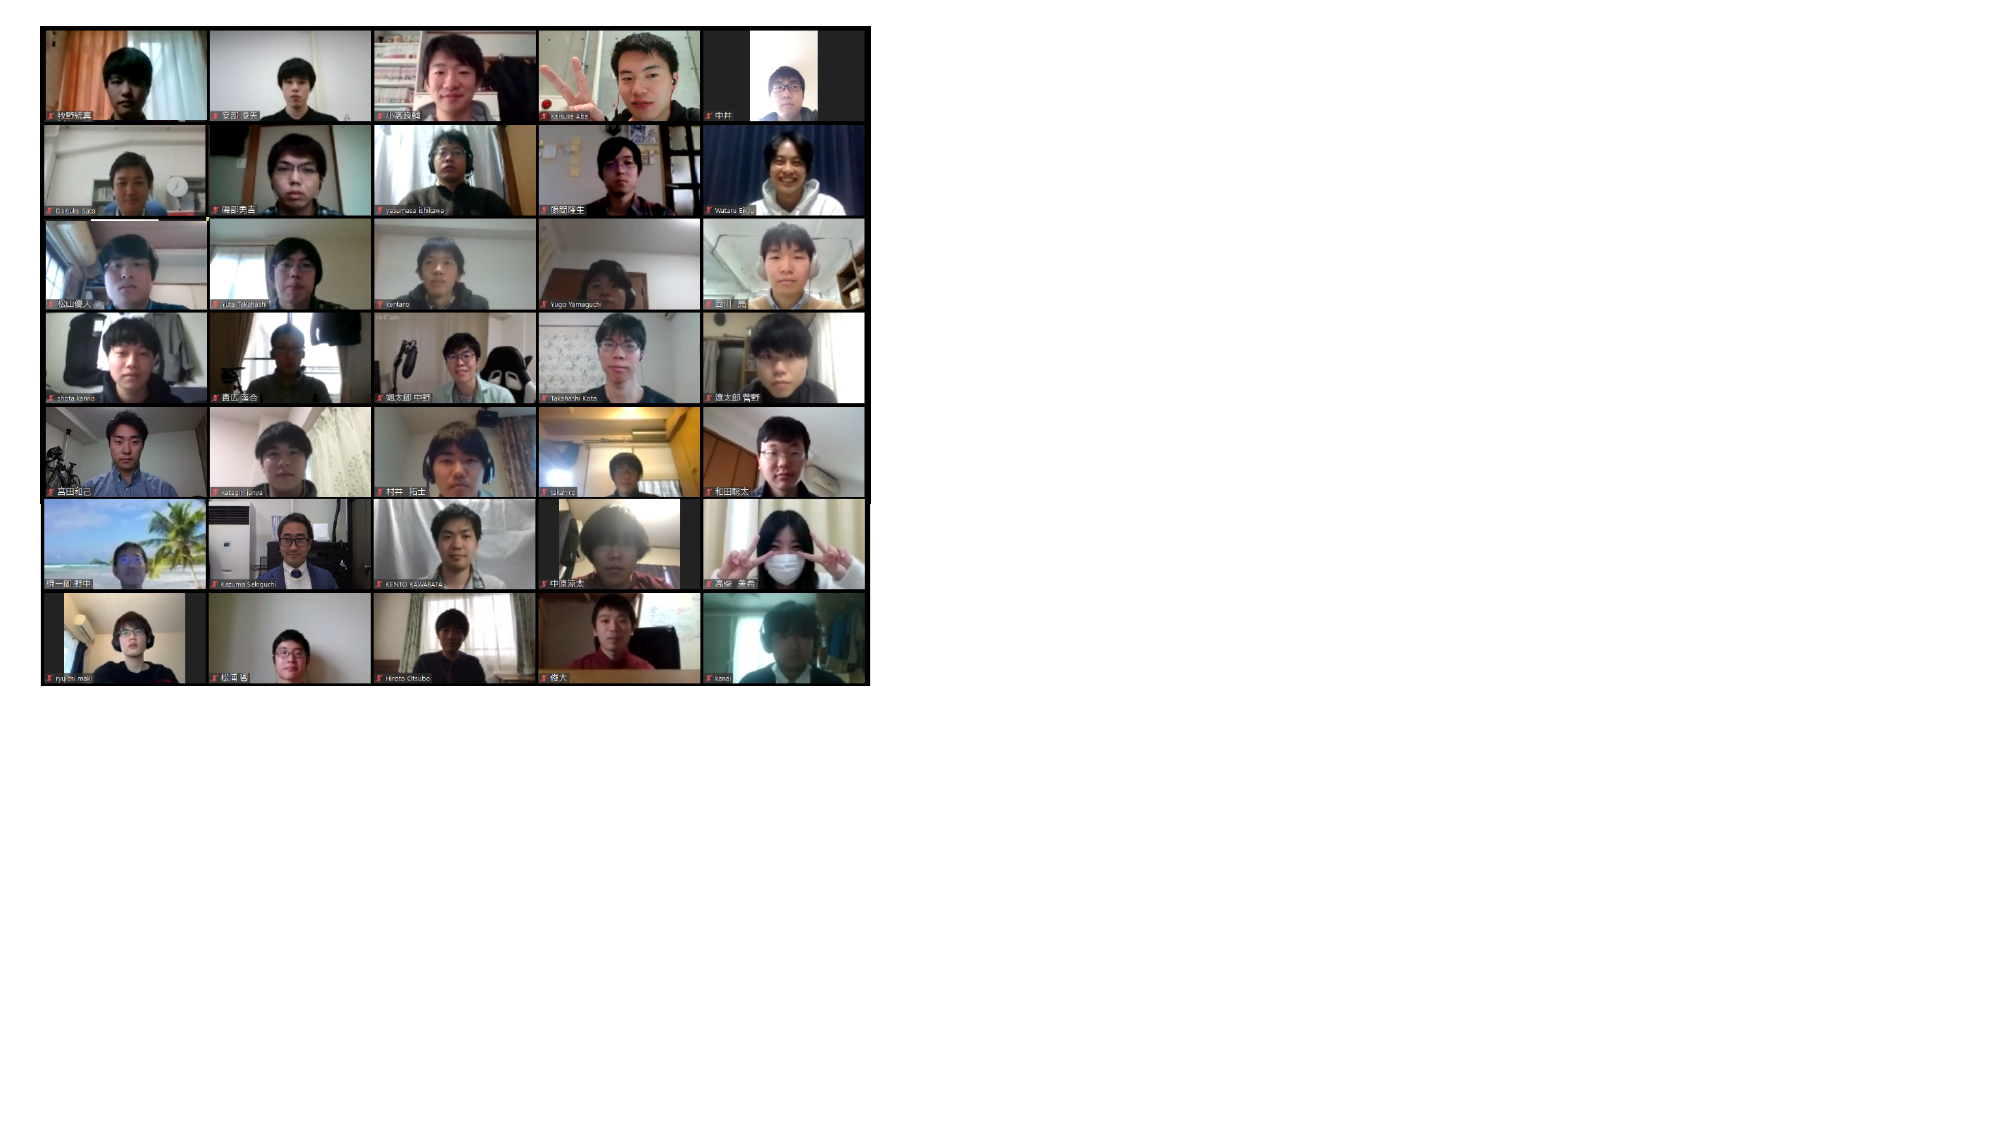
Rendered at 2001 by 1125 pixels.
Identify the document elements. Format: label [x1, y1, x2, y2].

text_box [40, 26, 871, 686]
